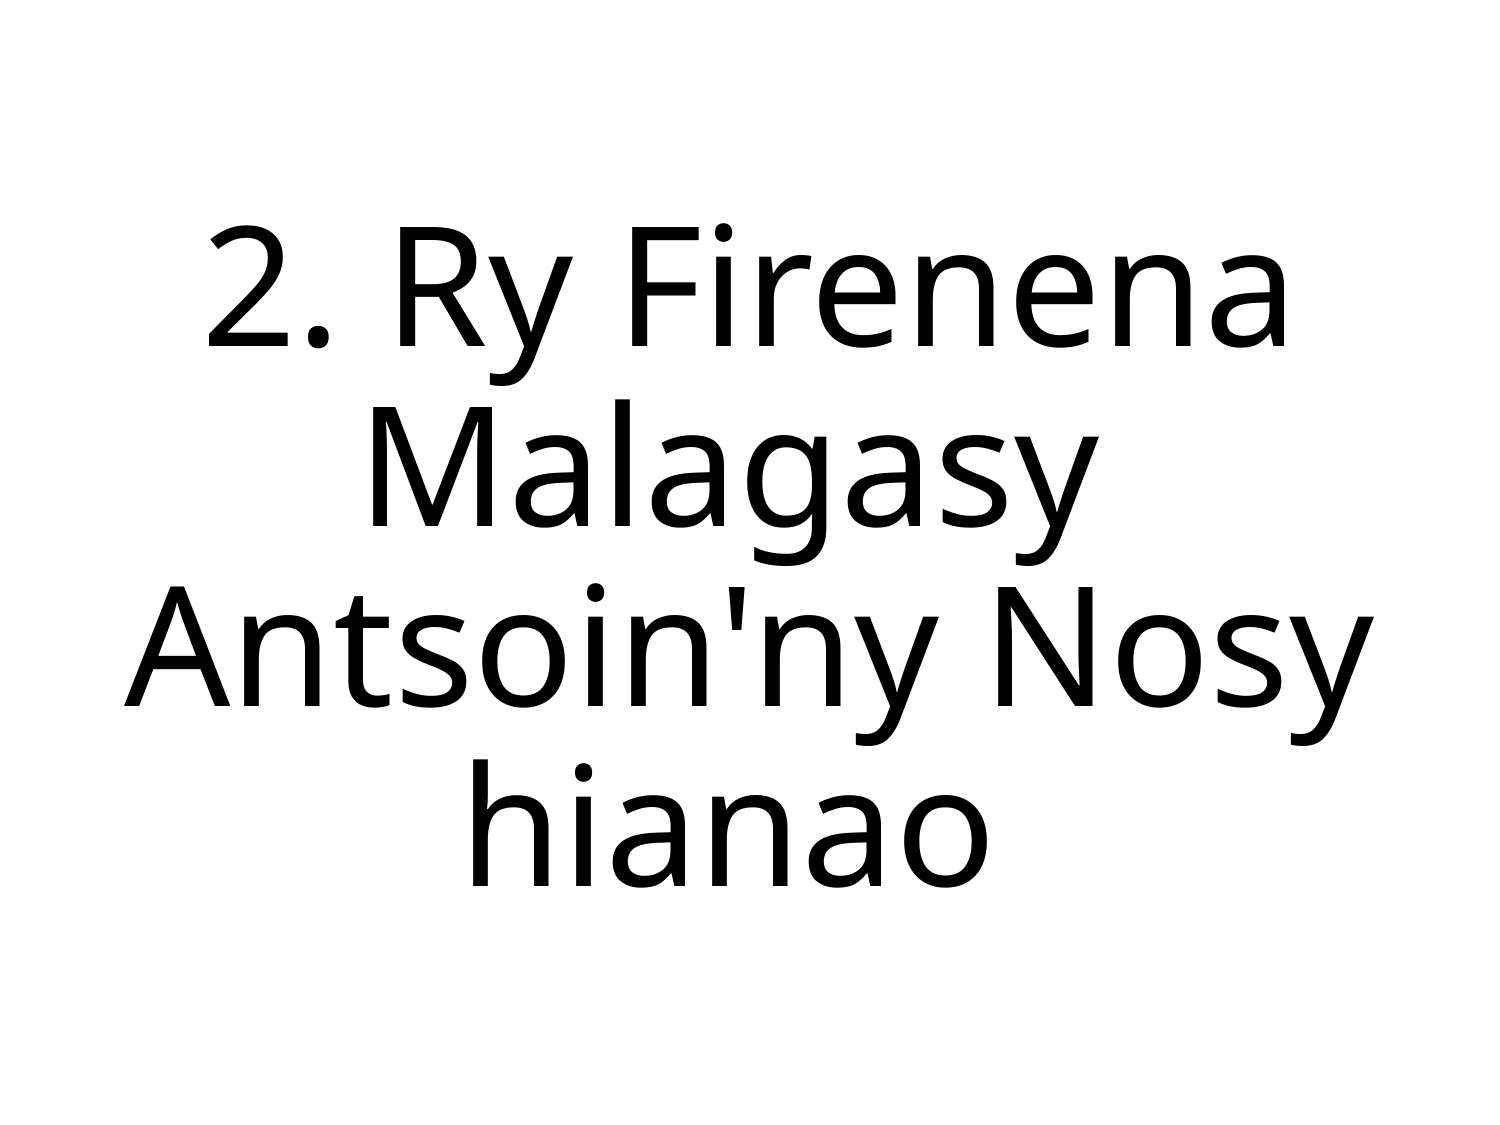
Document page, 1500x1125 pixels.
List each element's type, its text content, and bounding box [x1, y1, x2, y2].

title 2. Ry Firenena Malagasy Antsoin'ny Nosy hianao [0, 453, 1500, 672]
